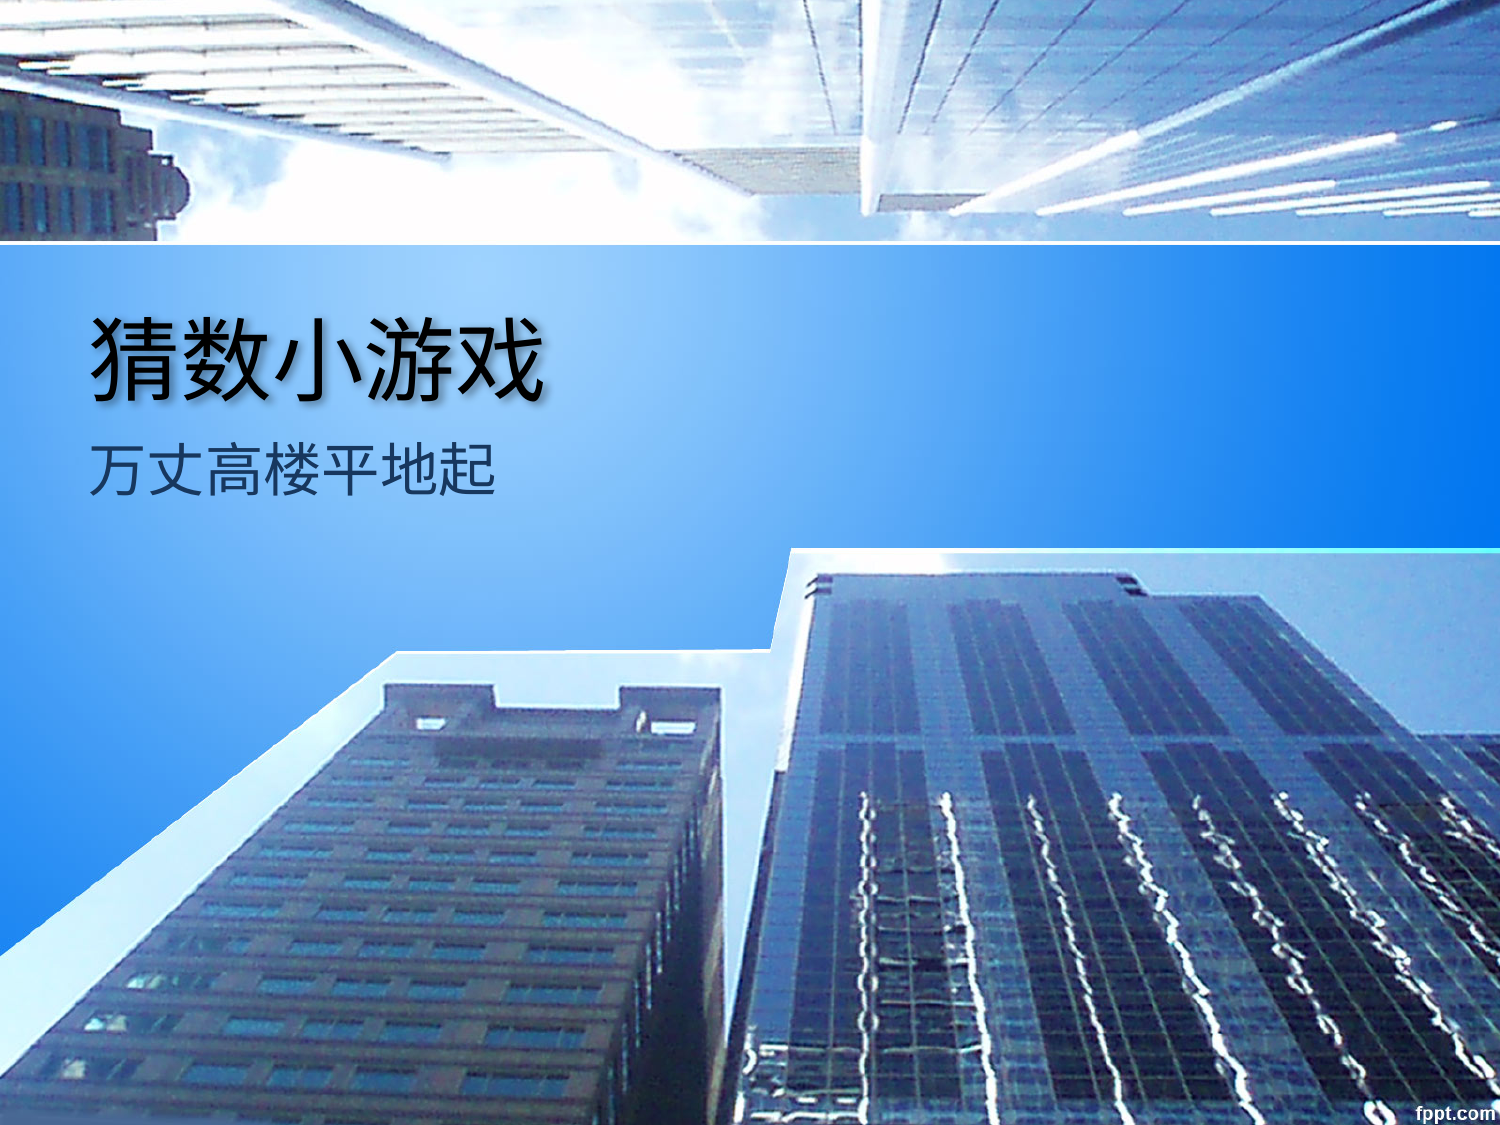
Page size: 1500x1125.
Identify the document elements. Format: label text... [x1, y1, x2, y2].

title 猜数小游戏 [73, 286, 1349, 429]
subtitle 万丈高楼平地起 [73, 425, 1124, 563]
picture [0, 0, 1500, 1125]
